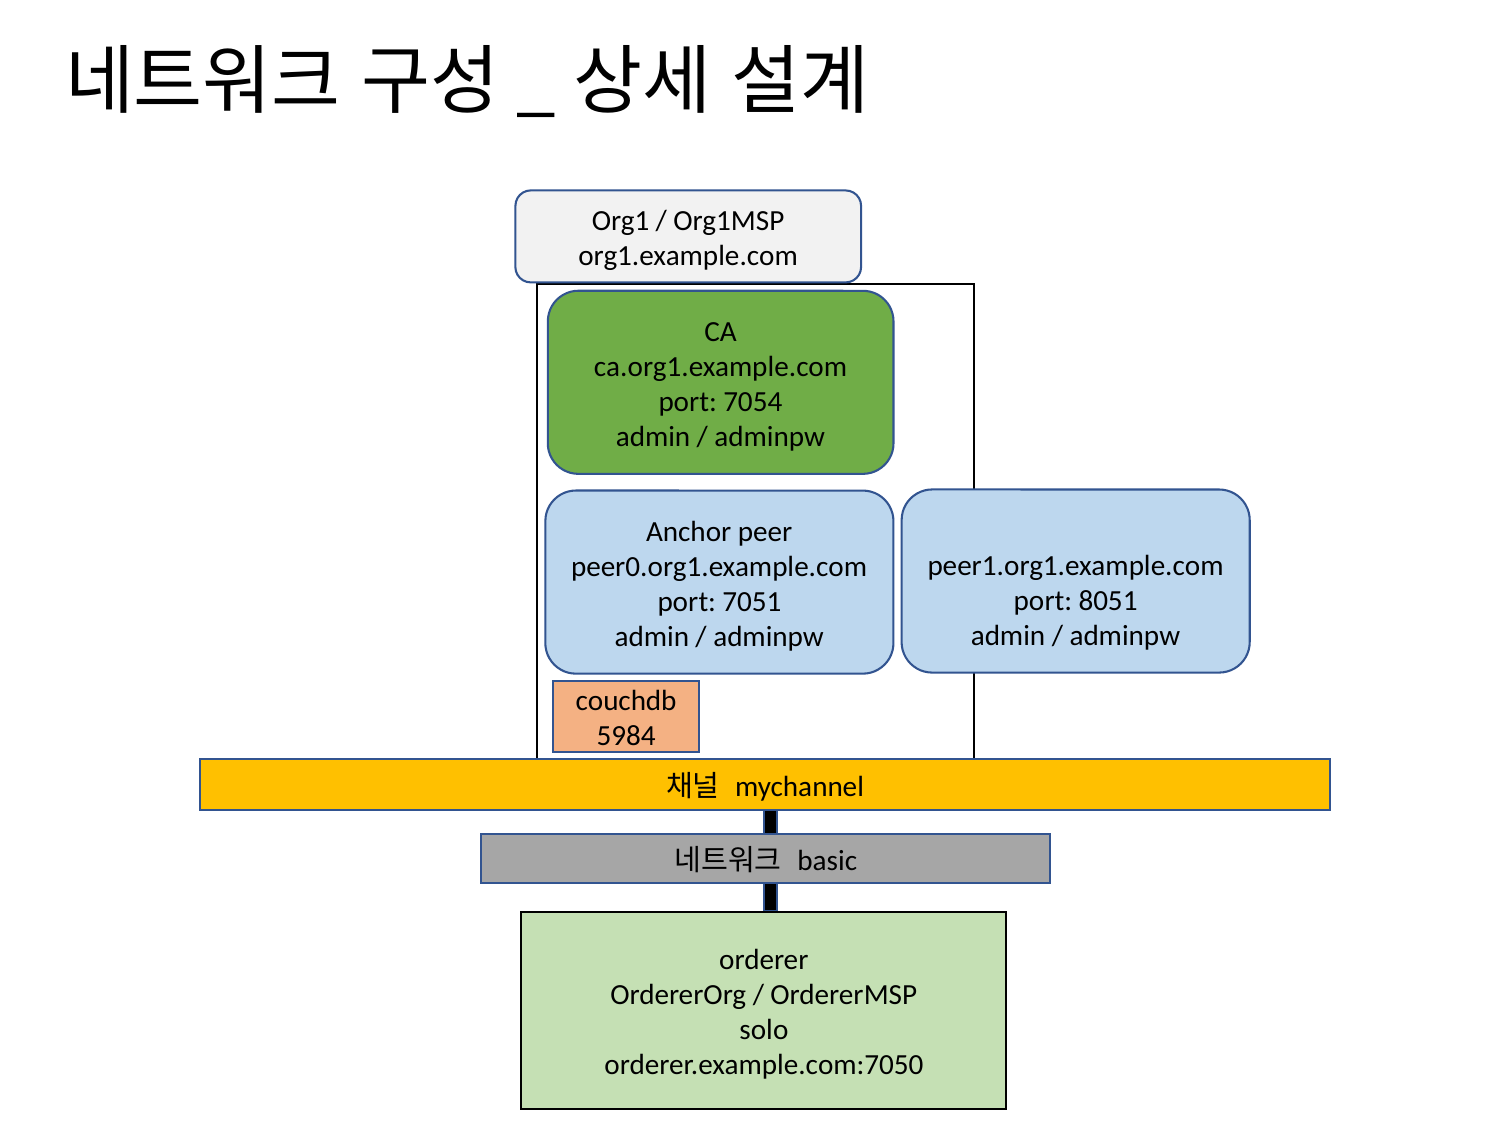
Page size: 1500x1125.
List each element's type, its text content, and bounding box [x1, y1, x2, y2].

text_box peer1.org1.example.com port: 8051 admin / adminpw [900, 488, 1251, 674]
text_box CA ca.org1.example.com port: 7054 admin / adminpw [546, 289, 895, 475]
text_box [763, 811, 778, 833]
text_box Org1 / Org1MSP org1.example.com [514, 189, 863, 284]
text_box Anchor peer peer0.org1.example.com port: 7051 admin / adminpw [544, 489, 895, 675]
text_box [763, 884, 778, 911]
text_box 네트워크 basic [480, 833, 1051, 884]
text_box couchdb 5984 [552, 680, 700, 753]
text_box [536, 283, 975, 758]
title 네트워크 구성_상세 설계 [50, 22, 1425, 144]
text_box orderer OrdererOrg / OrdererMSP solo orderer.example.com:7050 [520, 911, 1007, 1110]
text_box 채널 mychannel [199, 758, 1331, 811]
